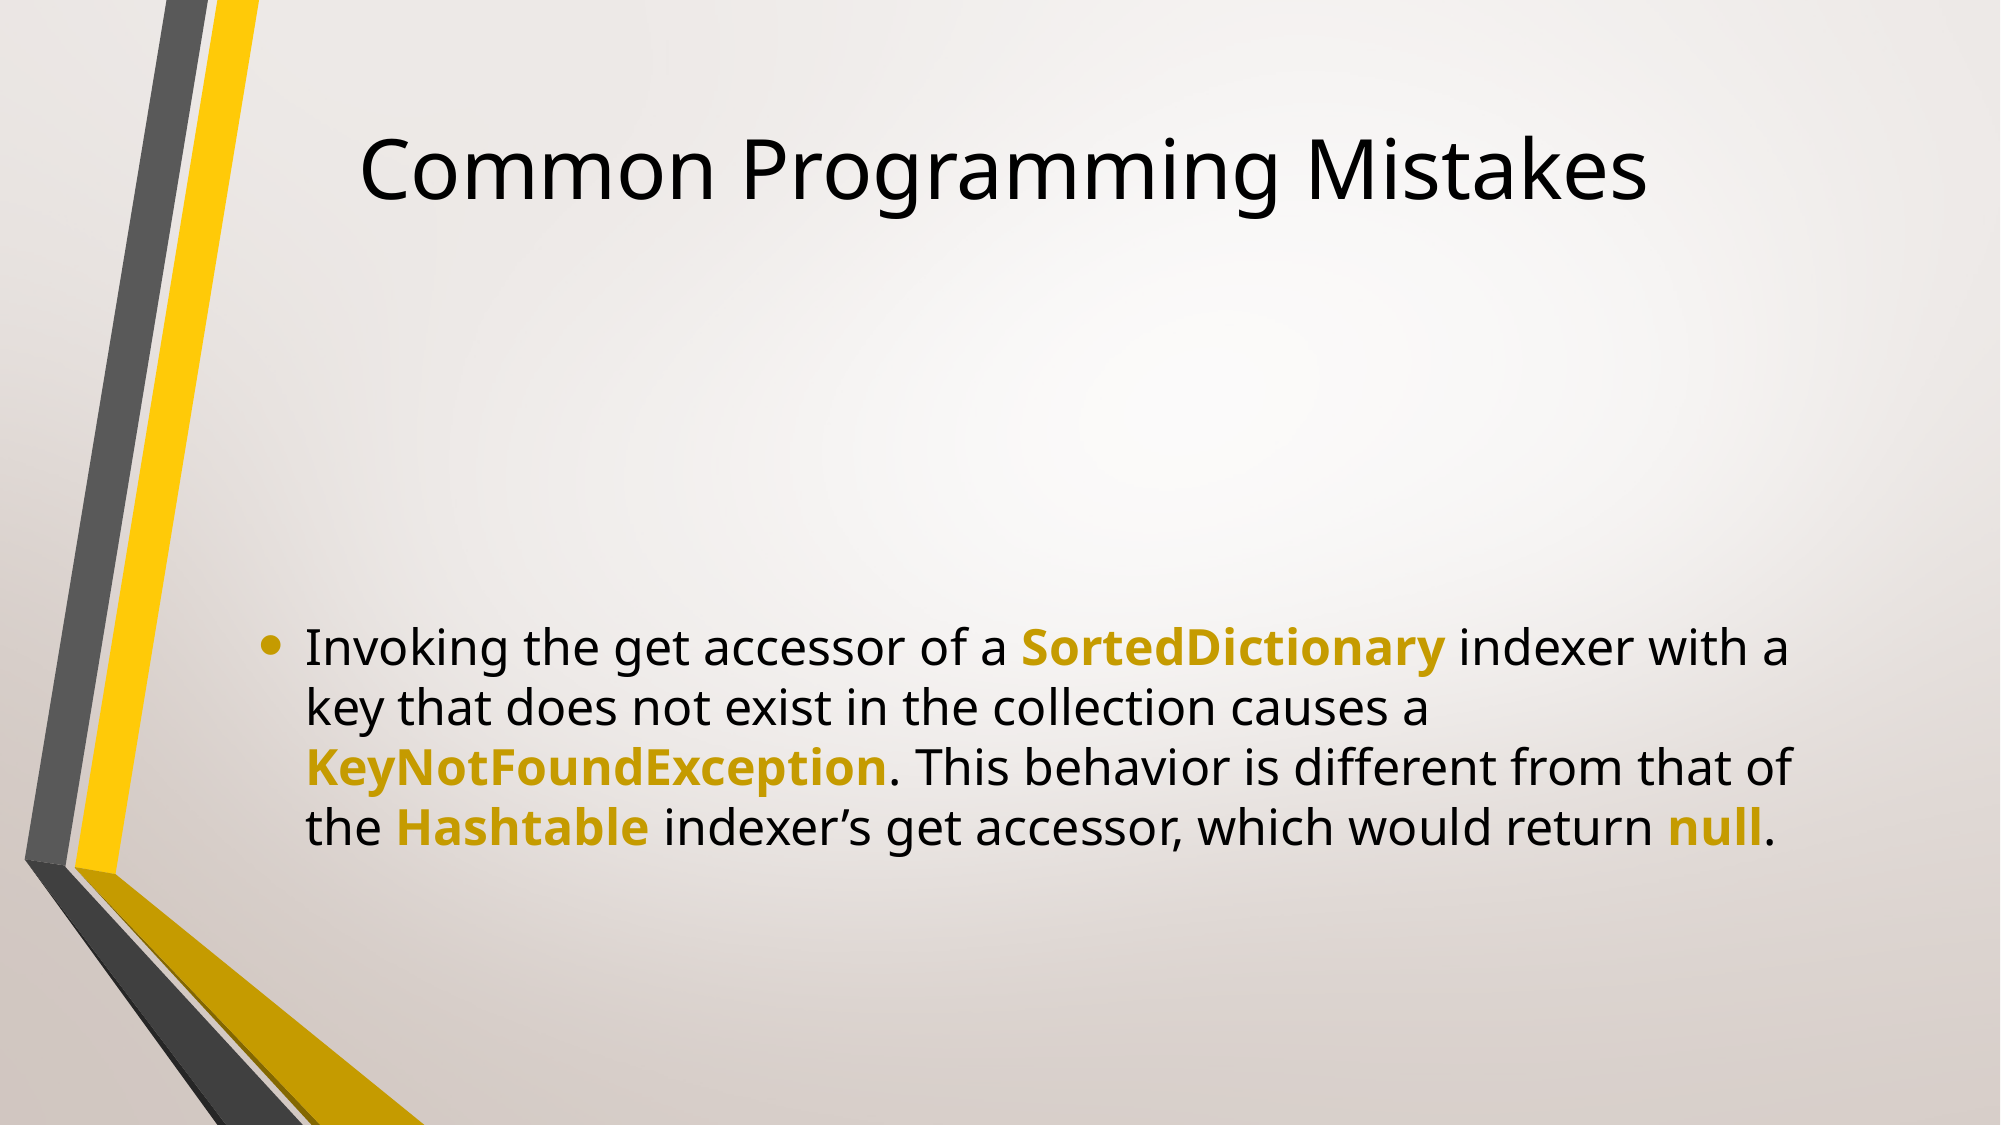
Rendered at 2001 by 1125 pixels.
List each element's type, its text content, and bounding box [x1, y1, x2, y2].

title Common Programming Mistakes [340, 47, 1669, 285]
list Invoking the get accessor of a SortedDictionary indexer with a key that does not exist in the collection causes a KeyNotFoundException. This behavior is different from that of the Hashtable indexer’s get accessor, which would return null. [243, 437, 1887, 950]
